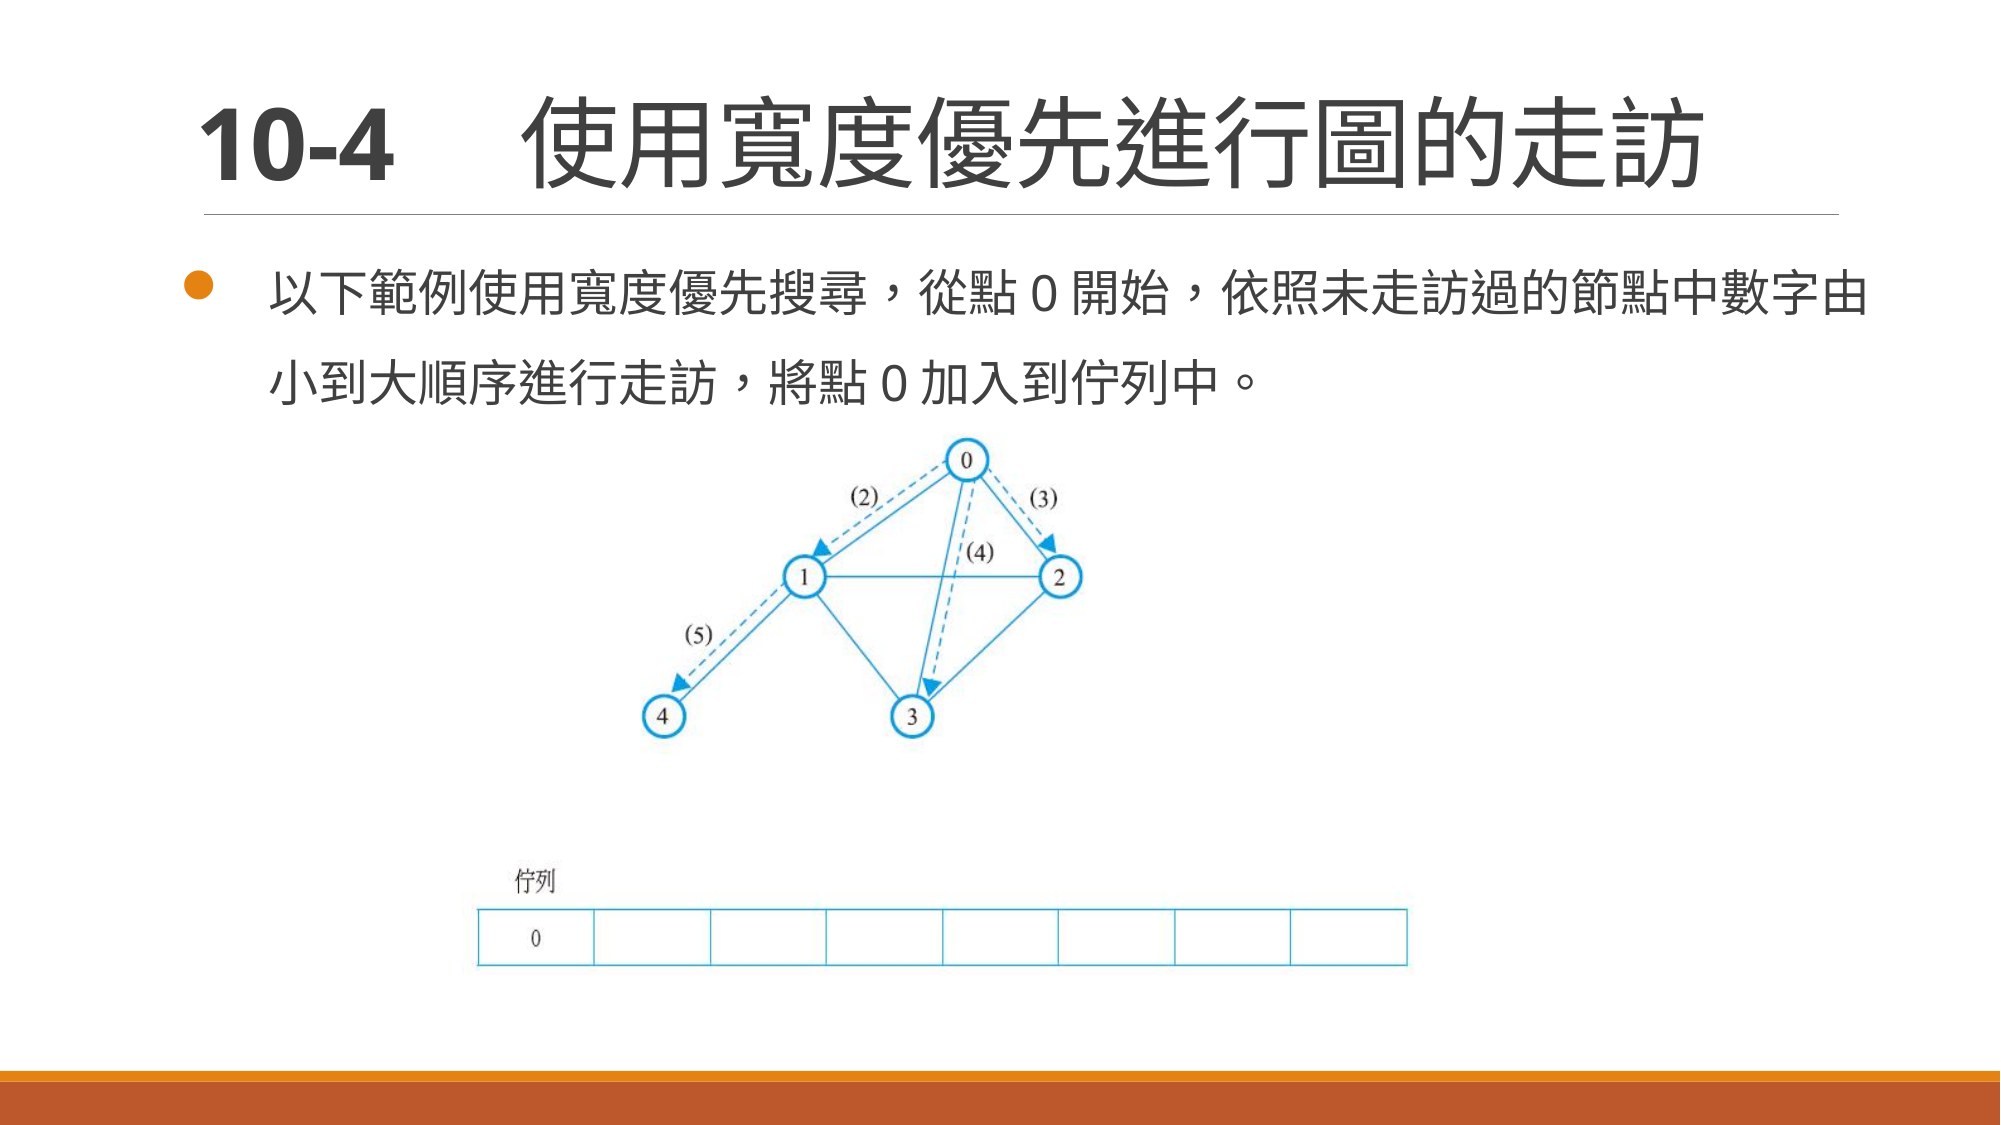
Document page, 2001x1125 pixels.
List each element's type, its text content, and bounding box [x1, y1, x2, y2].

picture [621, 413, 1105, 754]
list 以下範例使用寬度優先搜尋，從點0開始，依照未走訪過的節點中數字由小到大順序進行走訪，將點0加入到佇列中。 [180, 224, 1901, 624]
title 10-4 使用寬度優先進行圖的走訪 [180, 47, 1830, 209]
picture [461, 848, 1418, 977]
